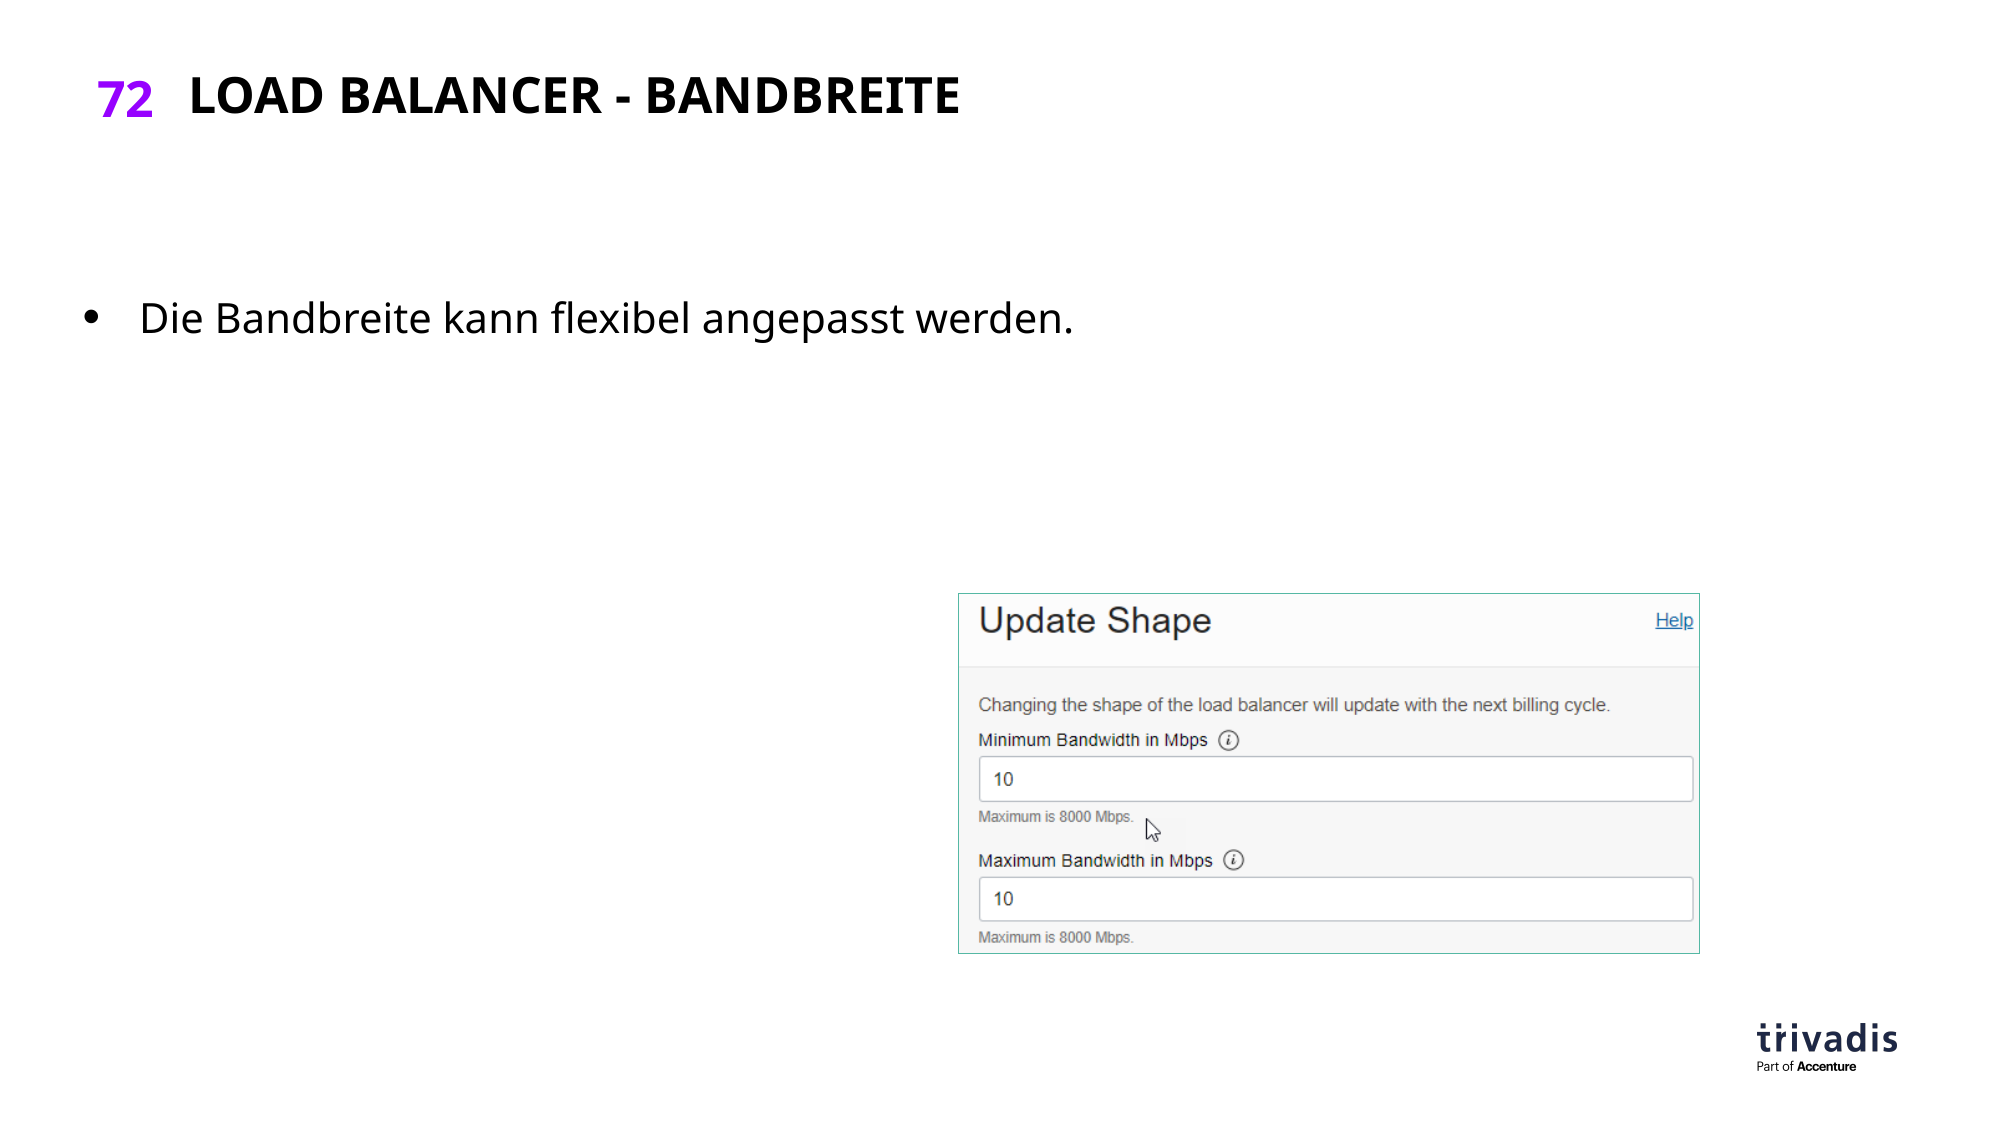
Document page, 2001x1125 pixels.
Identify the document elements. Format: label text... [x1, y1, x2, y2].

picture [958, 593, 1700, 955]
list Die Bandbreite kann flexibel angepasst werden. [65, 284, 1933, 1062]
title Load balancer - bandbreite [170, 63, 1933, 136]
picture [1757, 1062, 1897, 1071]
